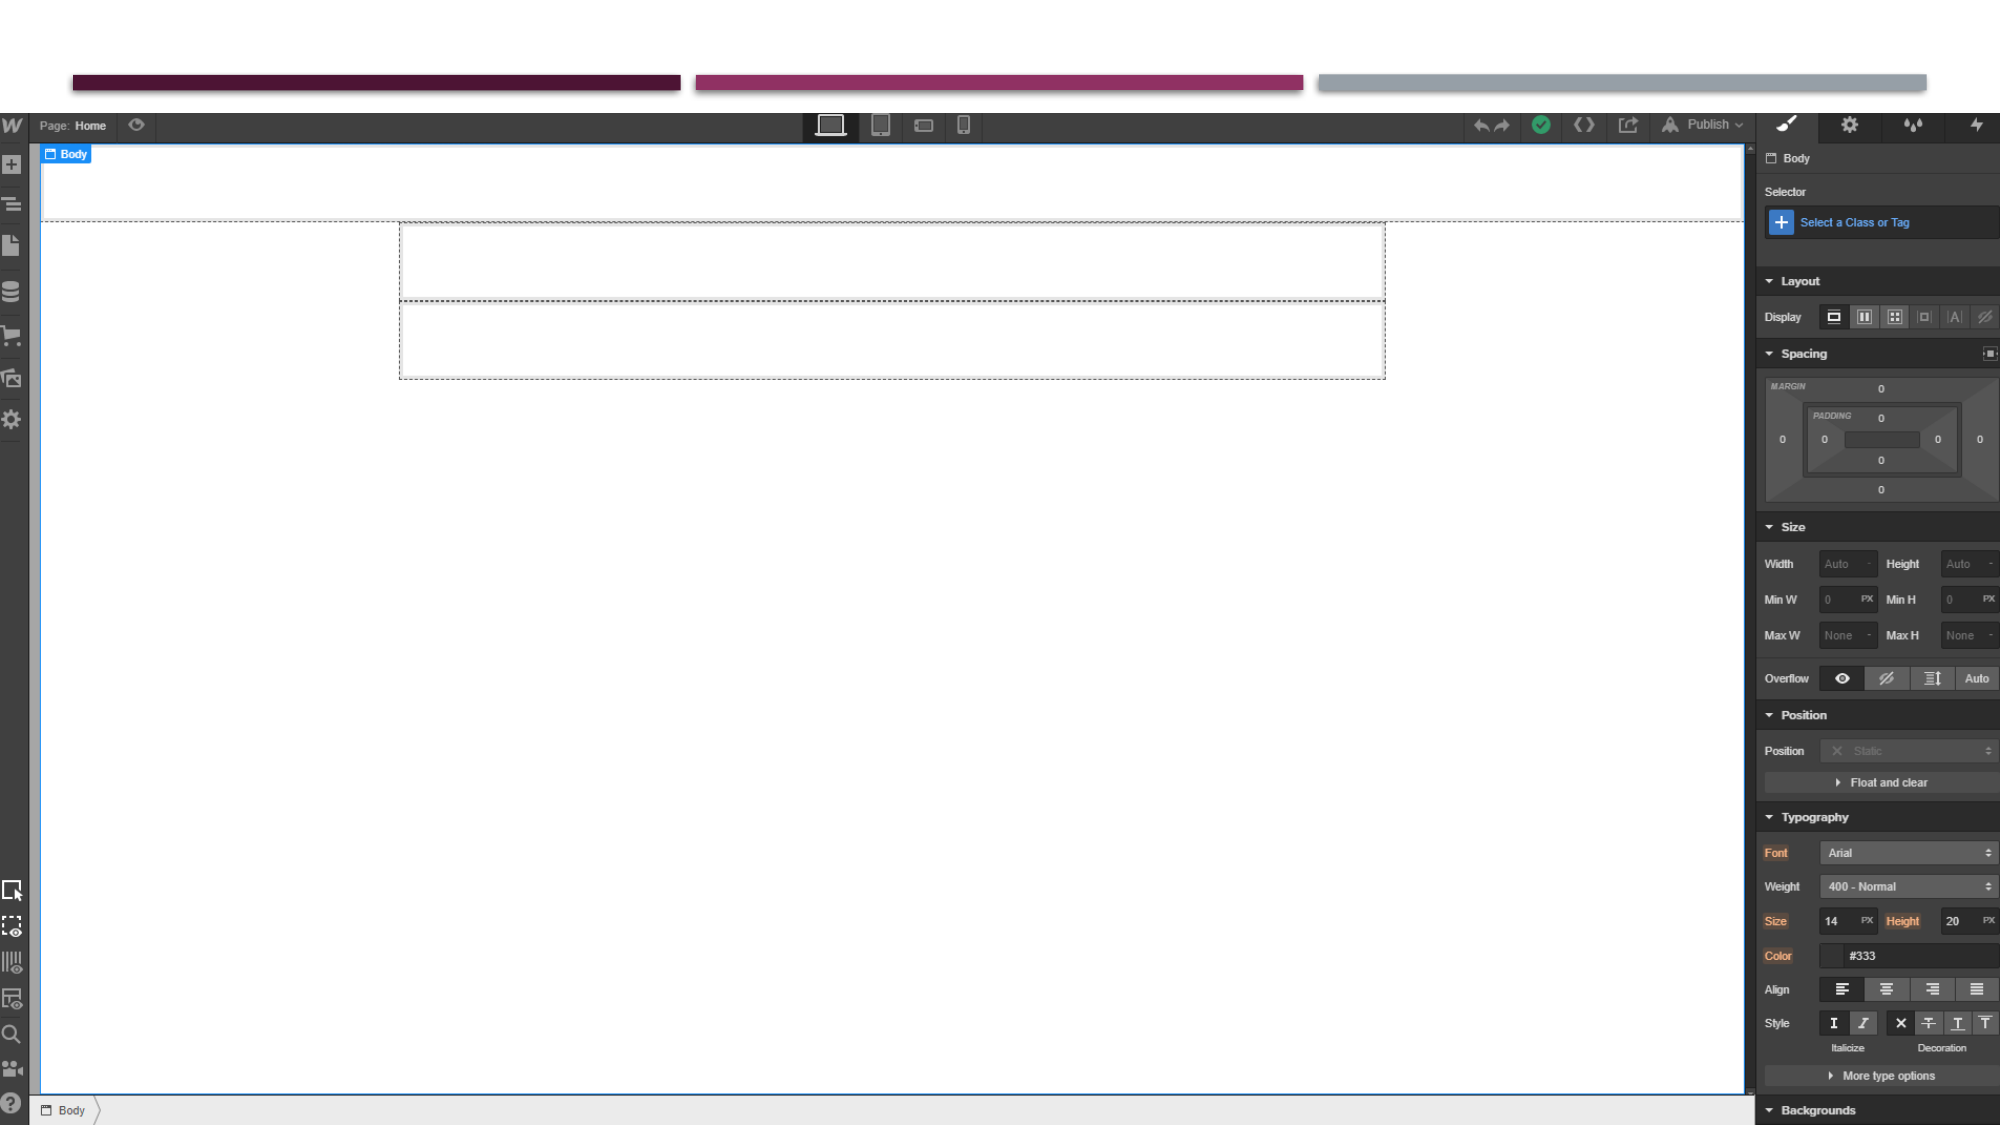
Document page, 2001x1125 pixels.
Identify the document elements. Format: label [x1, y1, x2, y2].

picture [0, 113, 2000, 1125]
